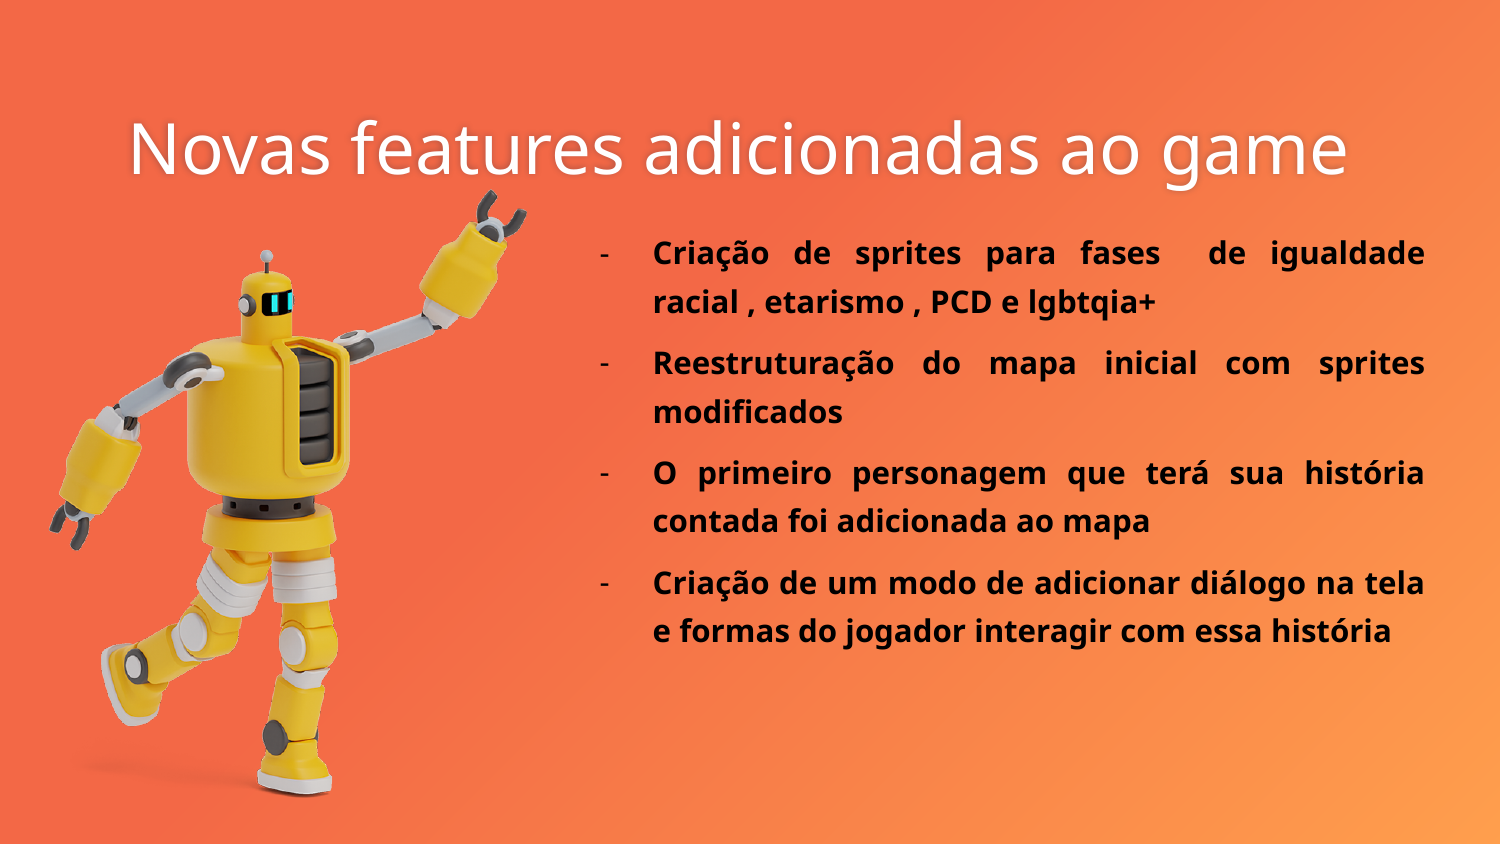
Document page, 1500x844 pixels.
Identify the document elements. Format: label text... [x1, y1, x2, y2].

title Novas features adicionadas ao game [127, 124, 1374, 190]
picture [49, 189, 527, 798]
list Criação de sprites para fases de igualdade racial , etarismo , PCD e lgbtqia+ Reestruturação do mapa inicial com sprites modificados O primeiro personagem que terá sua história contada foi adicionada ao mapa Criação de um modo de adicionar diálogo na tela e formas do jogador interagir com essa história [577, 222, 1427, 783]
